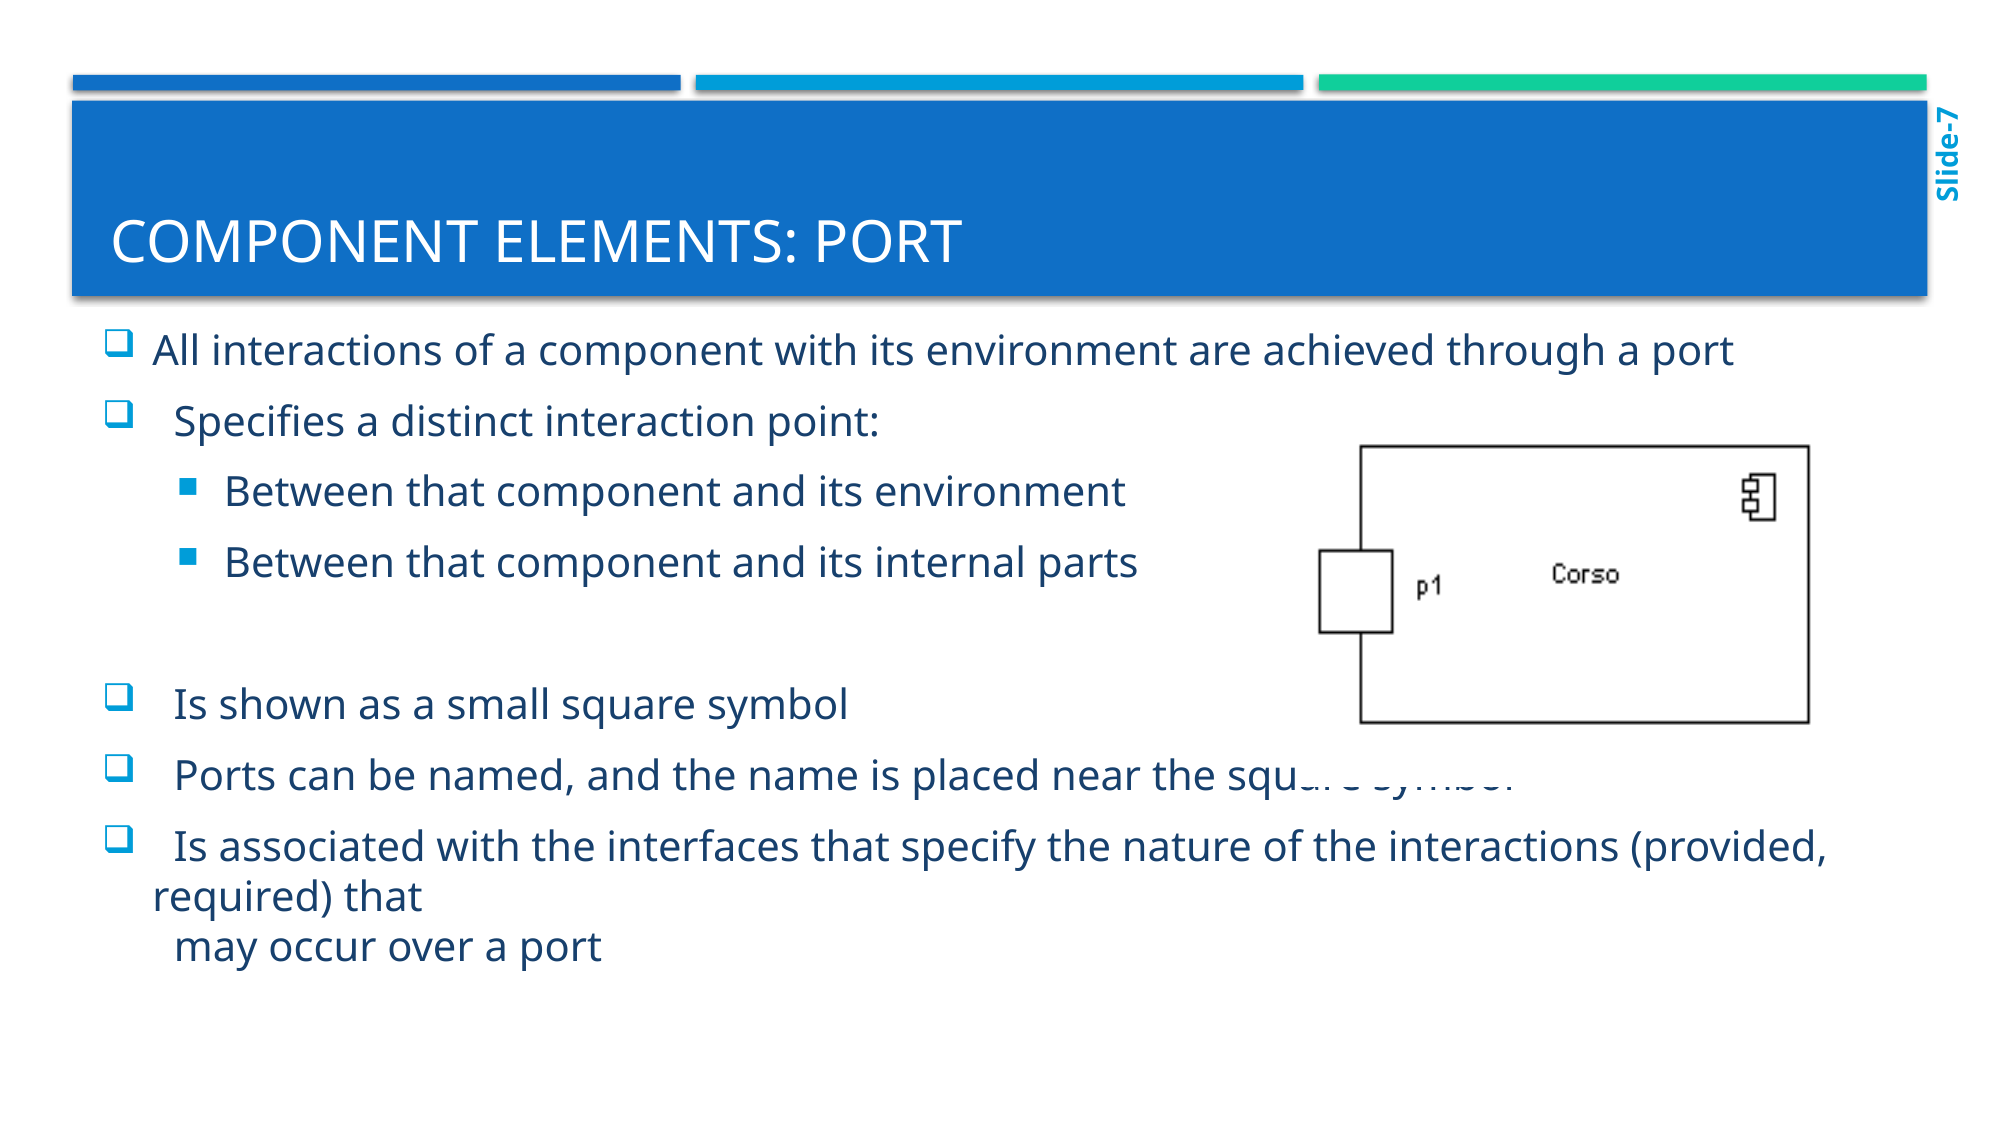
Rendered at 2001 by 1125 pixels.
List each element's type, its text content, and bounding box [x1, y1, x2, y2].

text_box Slide-7 [1930, 99, 1968, 251]
list All interactions of a component with its environment are achieved through a port Specifies a distinct interaction point: Between that component and its environment Between that component and its internal parts Is shown as a small square symbol Ports can be named, and the name is placed near the square symbol Is associated with the interfaces that specify the nature of the interactions (provided, required) that may occur over a port [87, 320, 1928, 1044]
title Component elements: port [95, 115, 1905, 282]
picture [1294, 398, 1872, 787]
